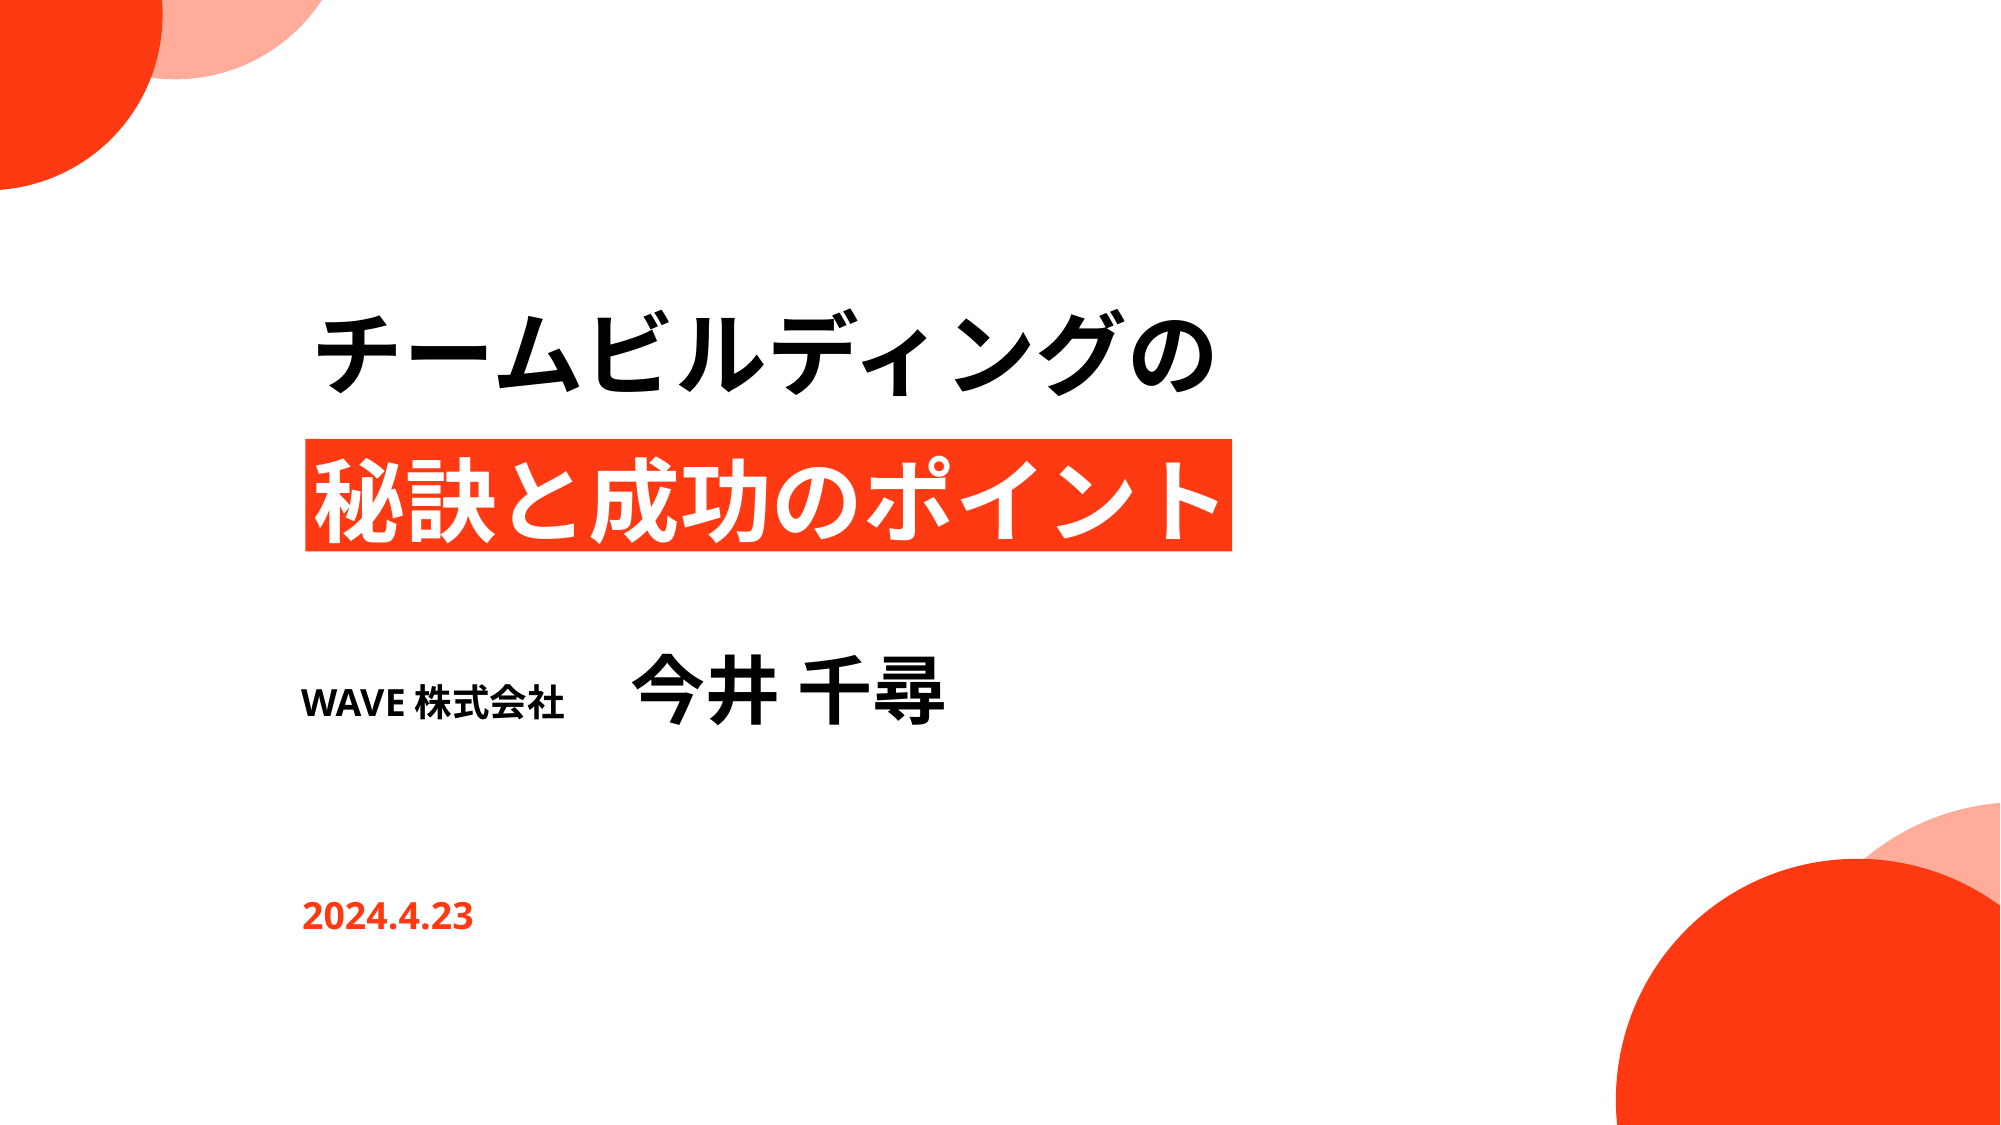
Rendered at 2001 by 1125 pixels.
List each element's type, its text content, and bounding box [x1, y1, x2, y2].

text_box 今井 千尋 [615, 635, 1000, 741]
text_box 2024.4.23 [287, 884, 1155, 945]
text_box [1615, 802, 2000, 1125]
text_box WAVE株式会社 [286, 671, 602, 732]
text_box チームビルディングの [296, 289, 1424, 415]
text_box 秘訣と成功のポイント [298, 436, 1796, 561]
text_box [0, 0, 351, 191]
